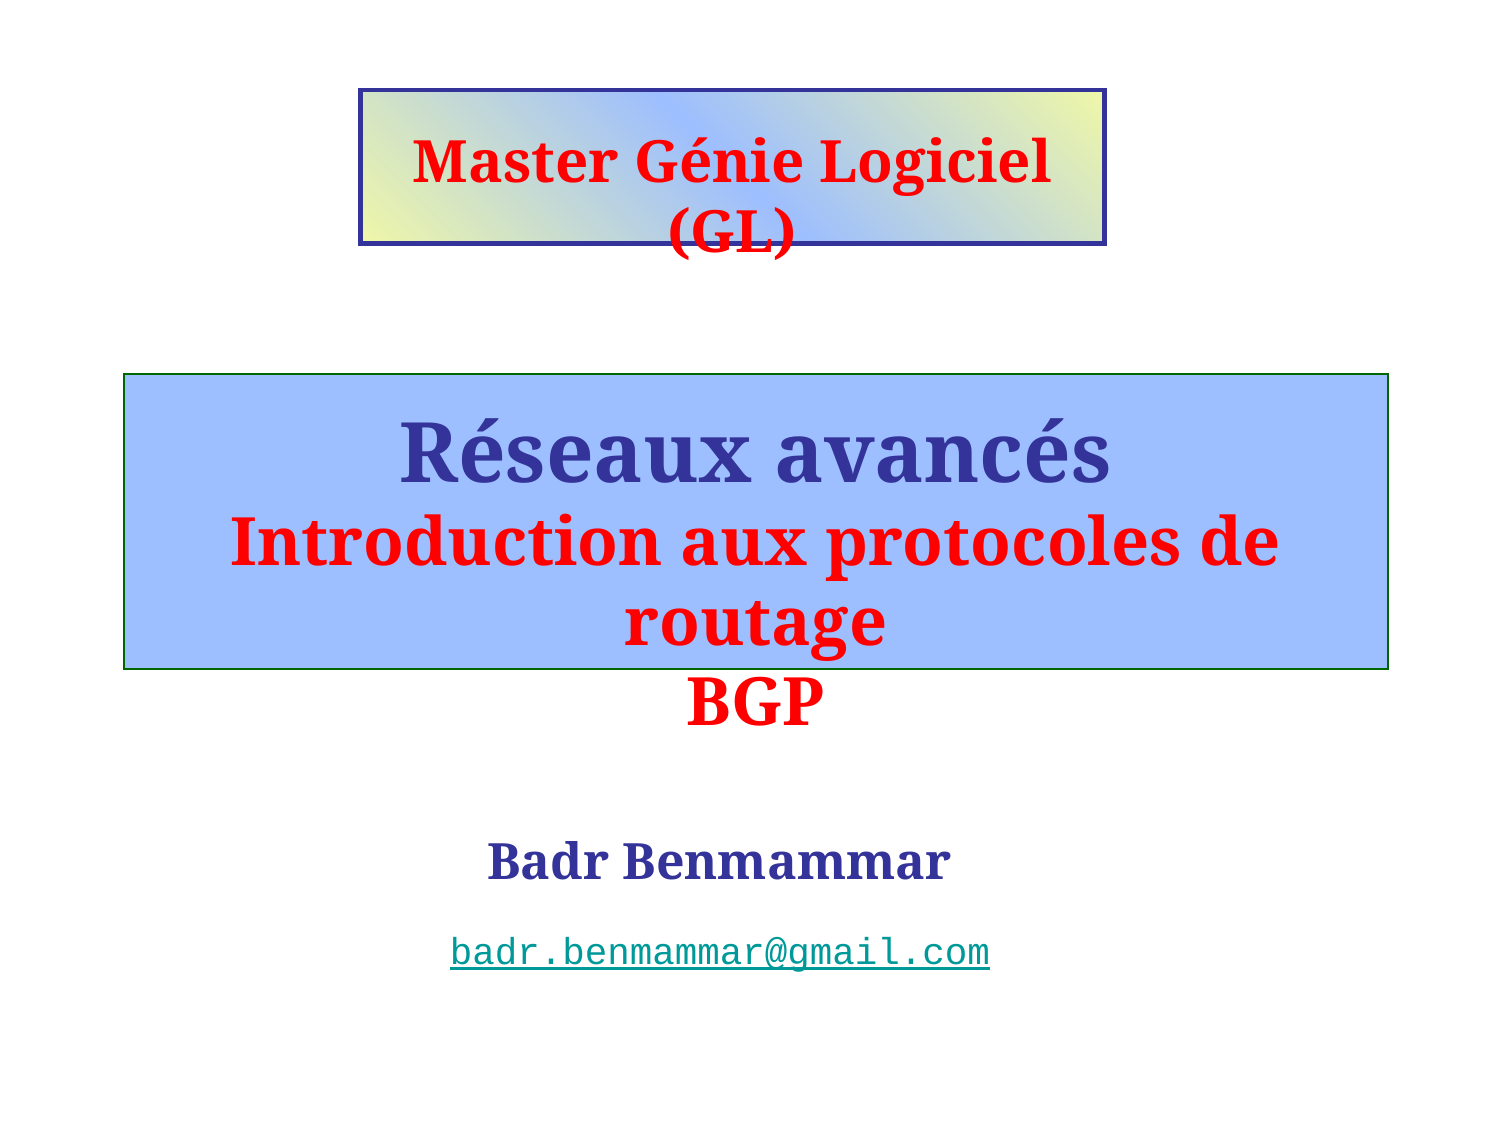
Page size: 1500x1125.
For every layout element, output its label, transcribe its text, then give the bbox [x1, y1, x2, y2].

text_box Réseaux avancés Introduction aux protocoles de routage BGP [123, 373, 1388, 669]
subtitle Badr Benmammar badr.benmammar@gmail.com [194, 829, 1245, 1000]
text_box Master Génie Logiciel (GL) [360, 90, 1105, 244]
